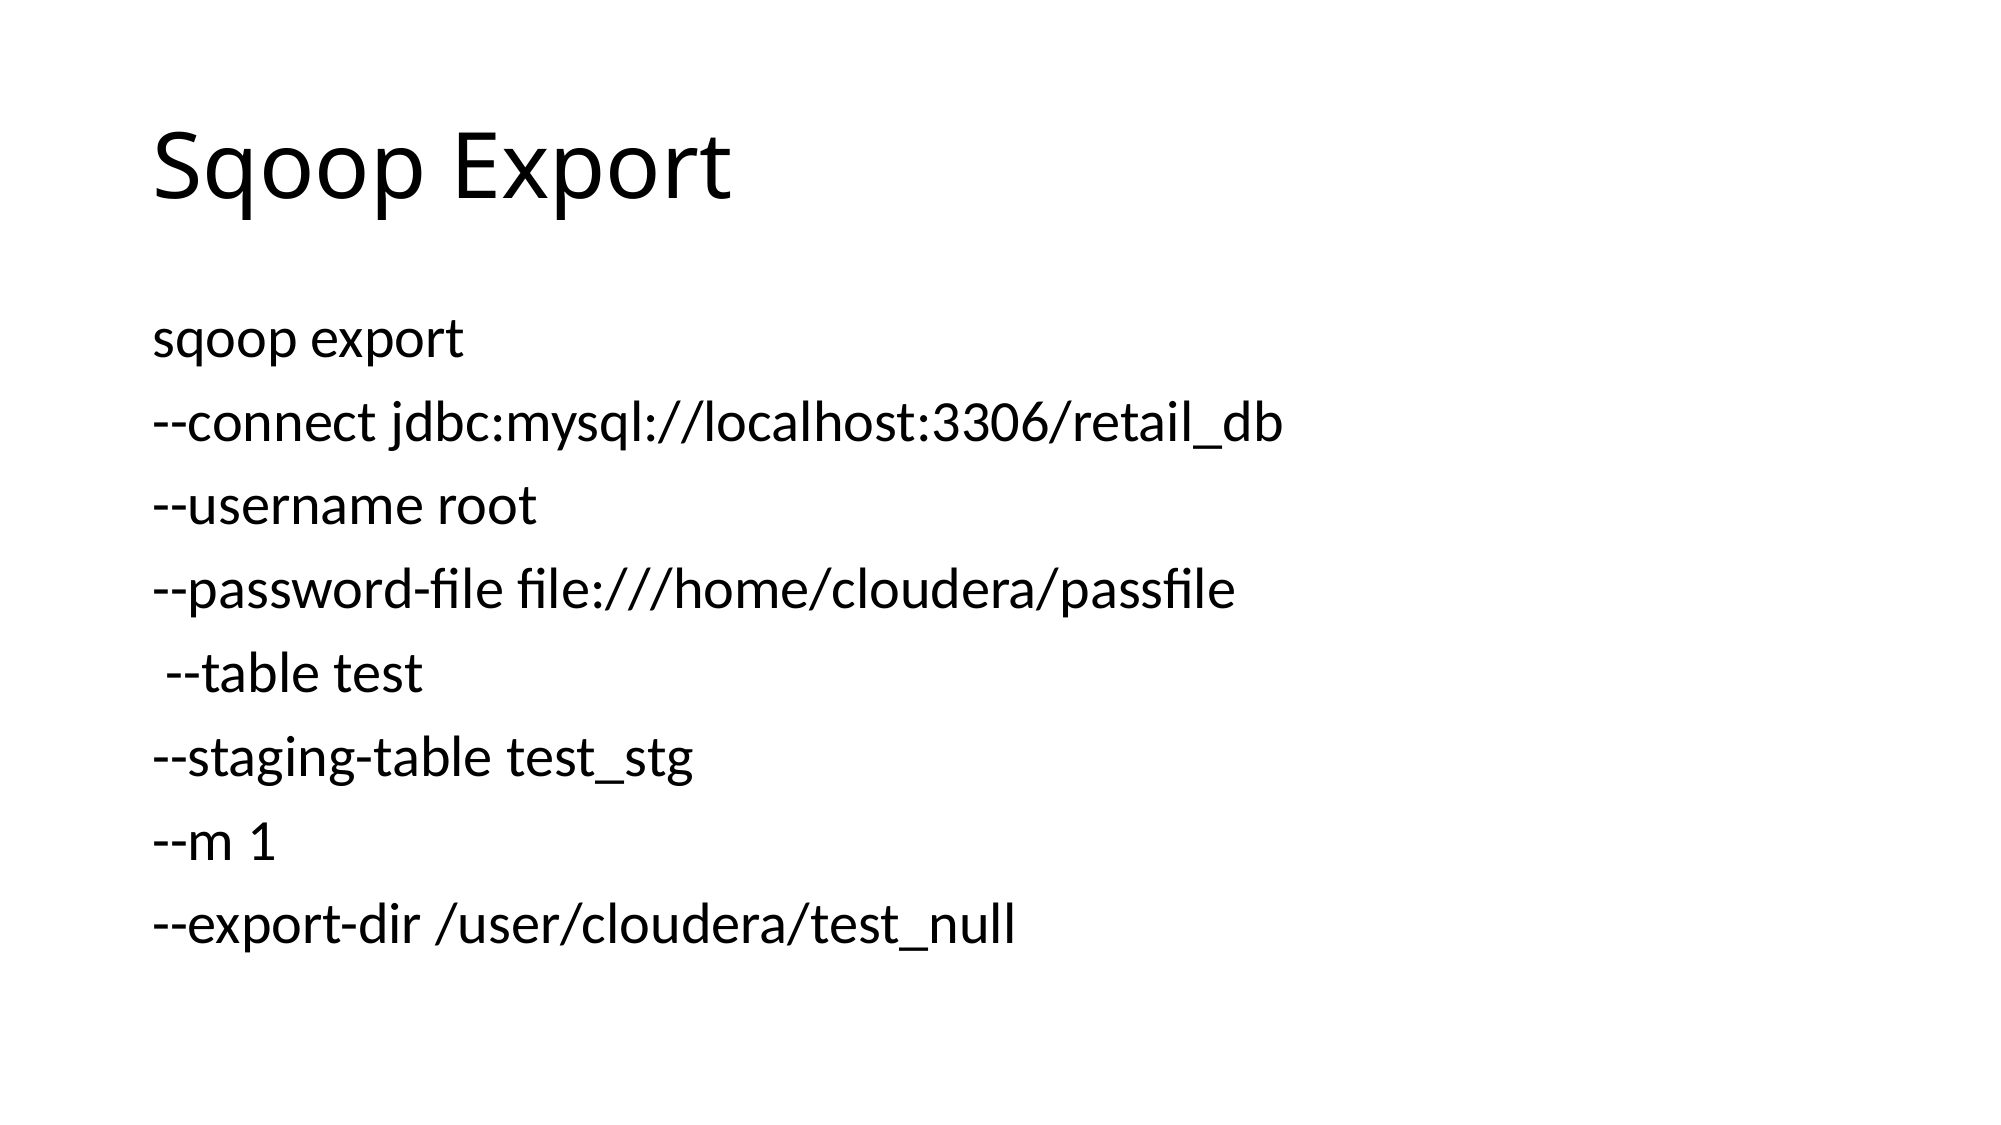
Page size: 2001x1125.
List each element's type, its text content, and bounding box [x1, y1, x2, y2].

list sqoop export --connect jdbc:mysql://localhost:3306/retail_db --username root --password-file file:///home/cloudera/passfile --table test --staging-table test_stg --m 1 --export-dir /user/cloudera/test_null [137, 299, 1863, 1014]
title Sqoop Export [137, 59, 1863, 278]
